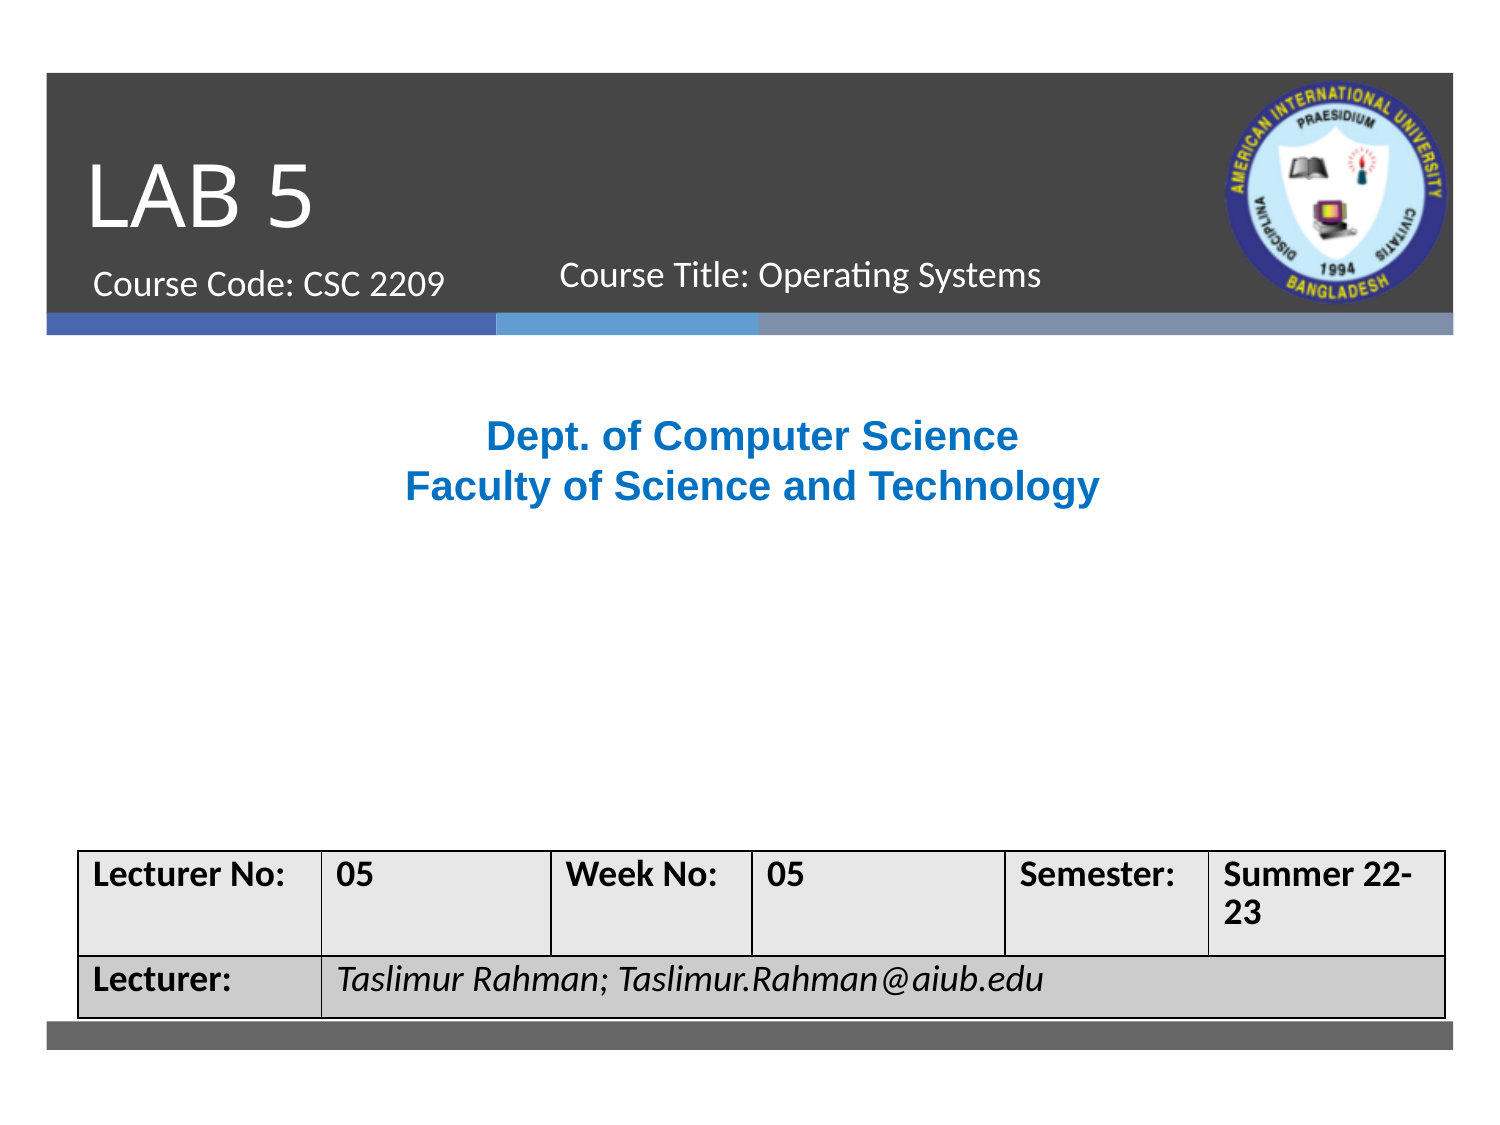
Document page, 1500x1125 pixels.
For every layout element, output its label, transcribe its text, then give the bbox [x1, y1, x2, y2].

table_header Week No: [552, 852, 751, 955]
text_box Course Title: Operating Systems [544, 252, 1228, 332]
table_header Lecturer No: [79, 852, 321, 955]
table_cell Lecturer: [79, 957, 321, 1017]
title LAB 5 [69, 73, 1351, 253]
table_header 05 [753, 852, 1004, 955]
table_cell Taslimur Rahman; Taslimur.Rahman@aiub.edu [322, 957, 1444, 1017]
table_header 05 [322, 852, 550, 955]
picture [1228, 75, 1454, 310]
table_header Semester: [1006, 852, 1208, 955]
table_header Summer 22-23 [1209, 852, 1444, 955]
subtitle Course Code: CSC 2209 [78, 251, 536, 331]
text_box Dept. of Computer Science Faculty of Science and Technology [12, 401, 1493, 517]
